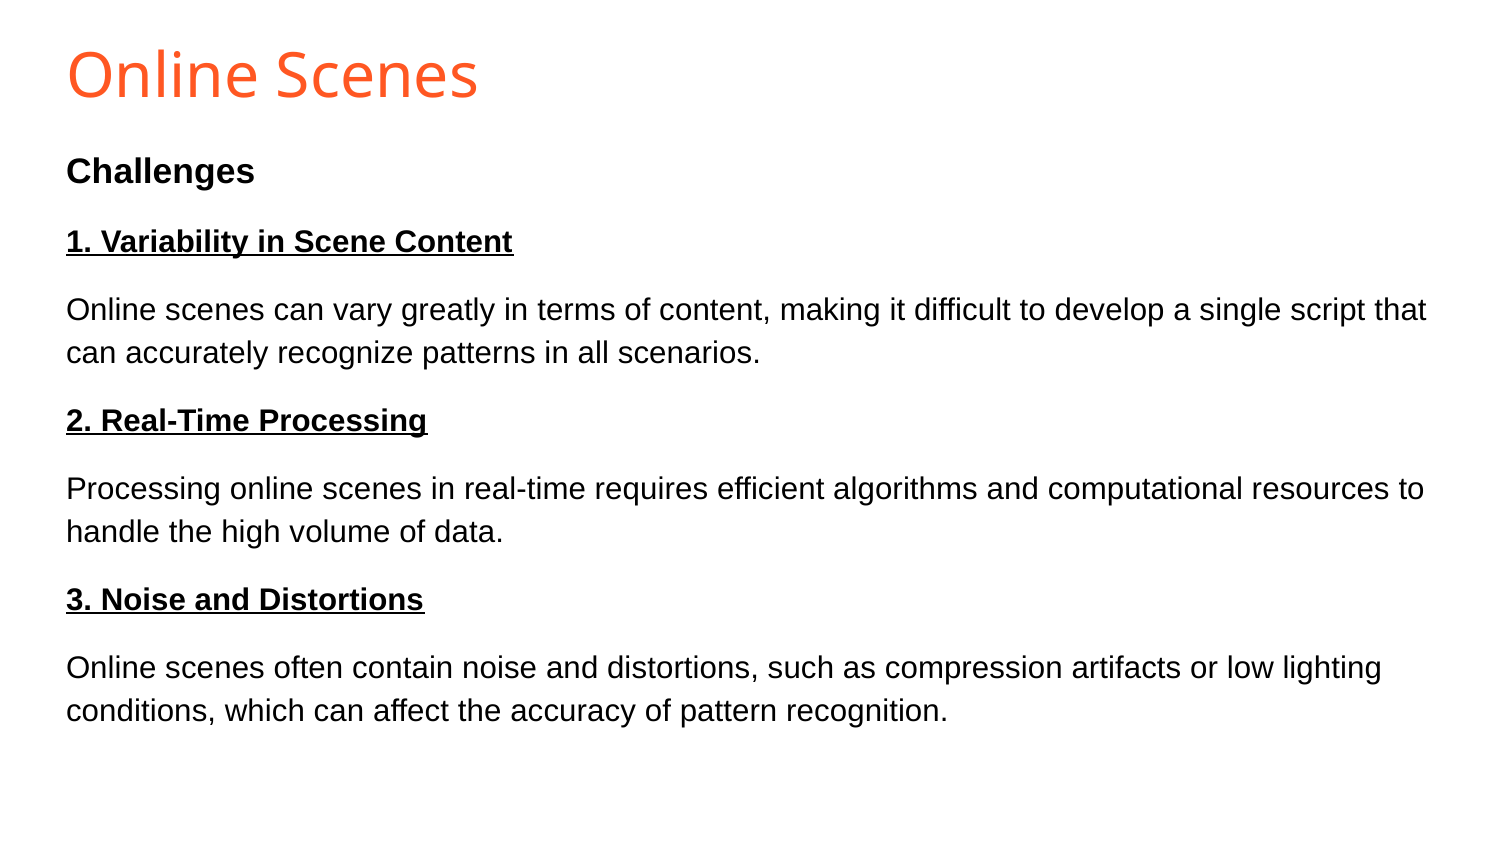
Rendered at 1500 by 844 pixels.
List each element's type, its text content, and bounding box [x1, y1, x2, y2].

title Online Scenes [51, 19, 1111, 126]
list Challenges 1. Variability in Scene Content Online scenes can vary greatly in terms of content, making it difficult to develop a single script that can accurately recognize patterns in all scenarios. 2. Real-Time Processing Processing online scenes in real-time requires efficient algorithms and computational resources to handle the high volume of data. 3. Noise and Distortions Online scenes often contain noise and distortions, such as compression artifacts or low lighting conditions, which can affect the accuracy of pattern recognition. [51, 126, 1449, 824]
